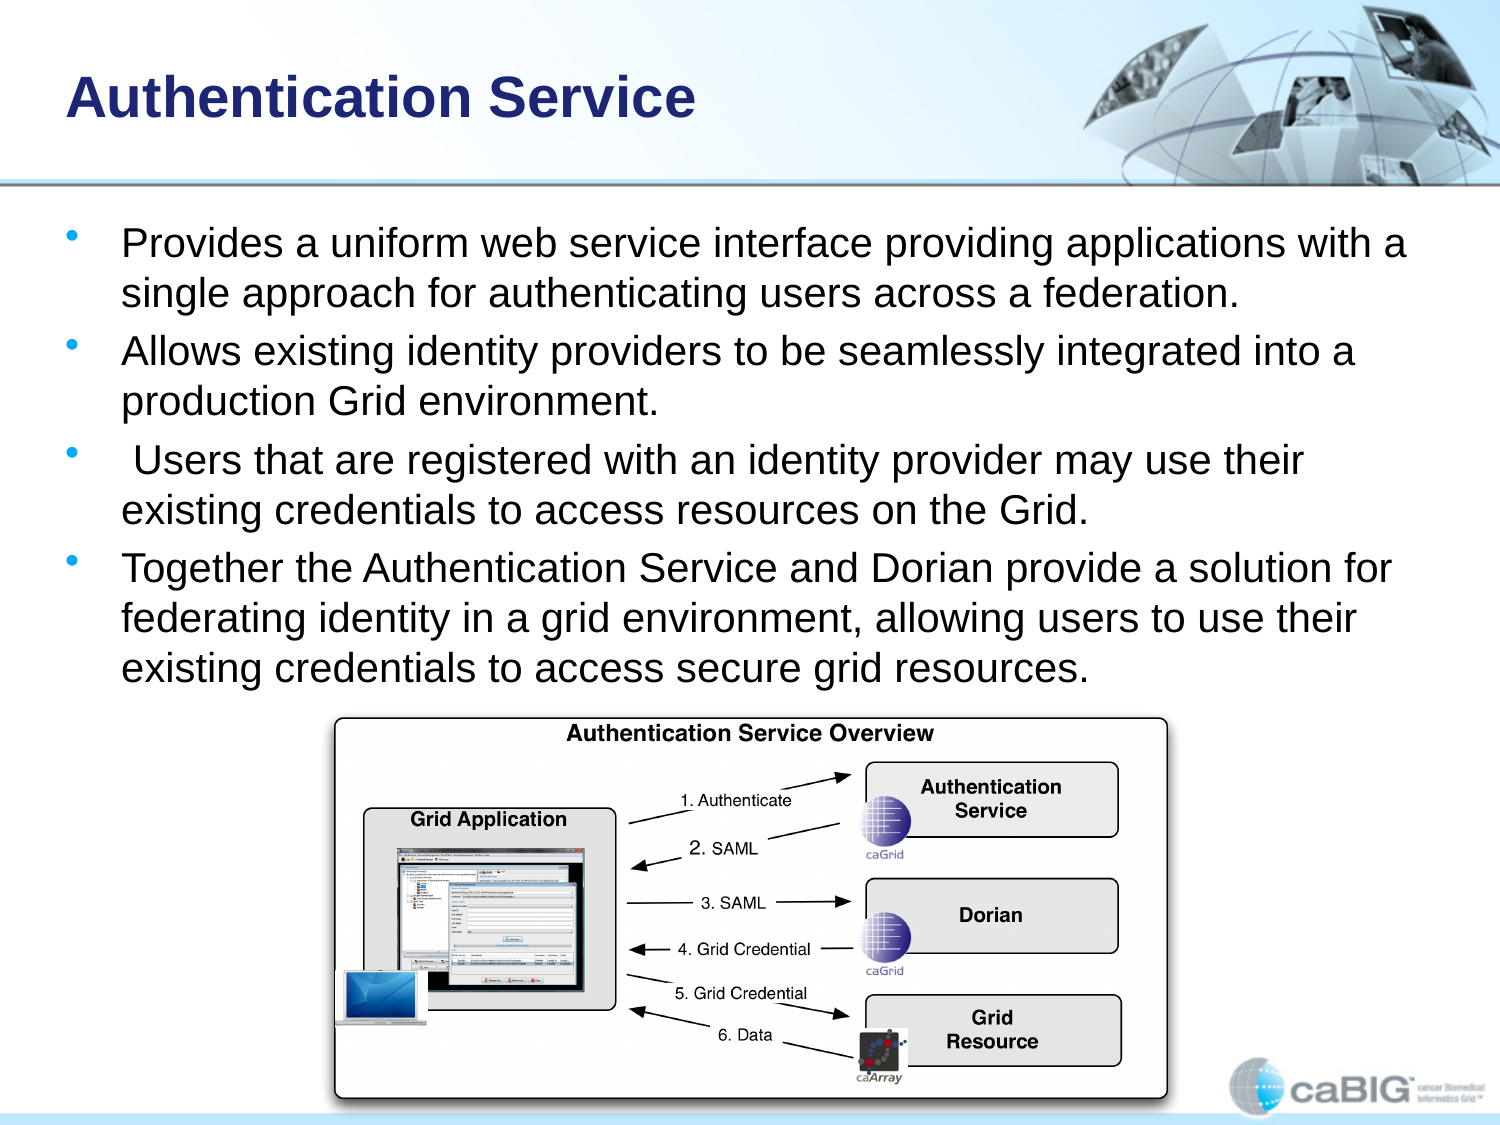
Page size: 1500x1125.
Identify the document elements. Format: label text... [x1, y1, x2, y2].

list Provides a uniform web service interface providing applications with a single approach for authenticating users across a federation. Allows existing identity providers to be seamlessly integrated into a production Grid environment. Users that are registered with an identity provider may use their existing credentials to access resources on the Grid. Together the Authentication Service and Dorian provide a solution for federating identity in a grid environment, allowing users to use their existing credentials to access secure grid resources. [49, 149, 1463, 979]
picture [0, 0, 1500, 1125]
title Authentication Service [49, 0, 1176, 149]
